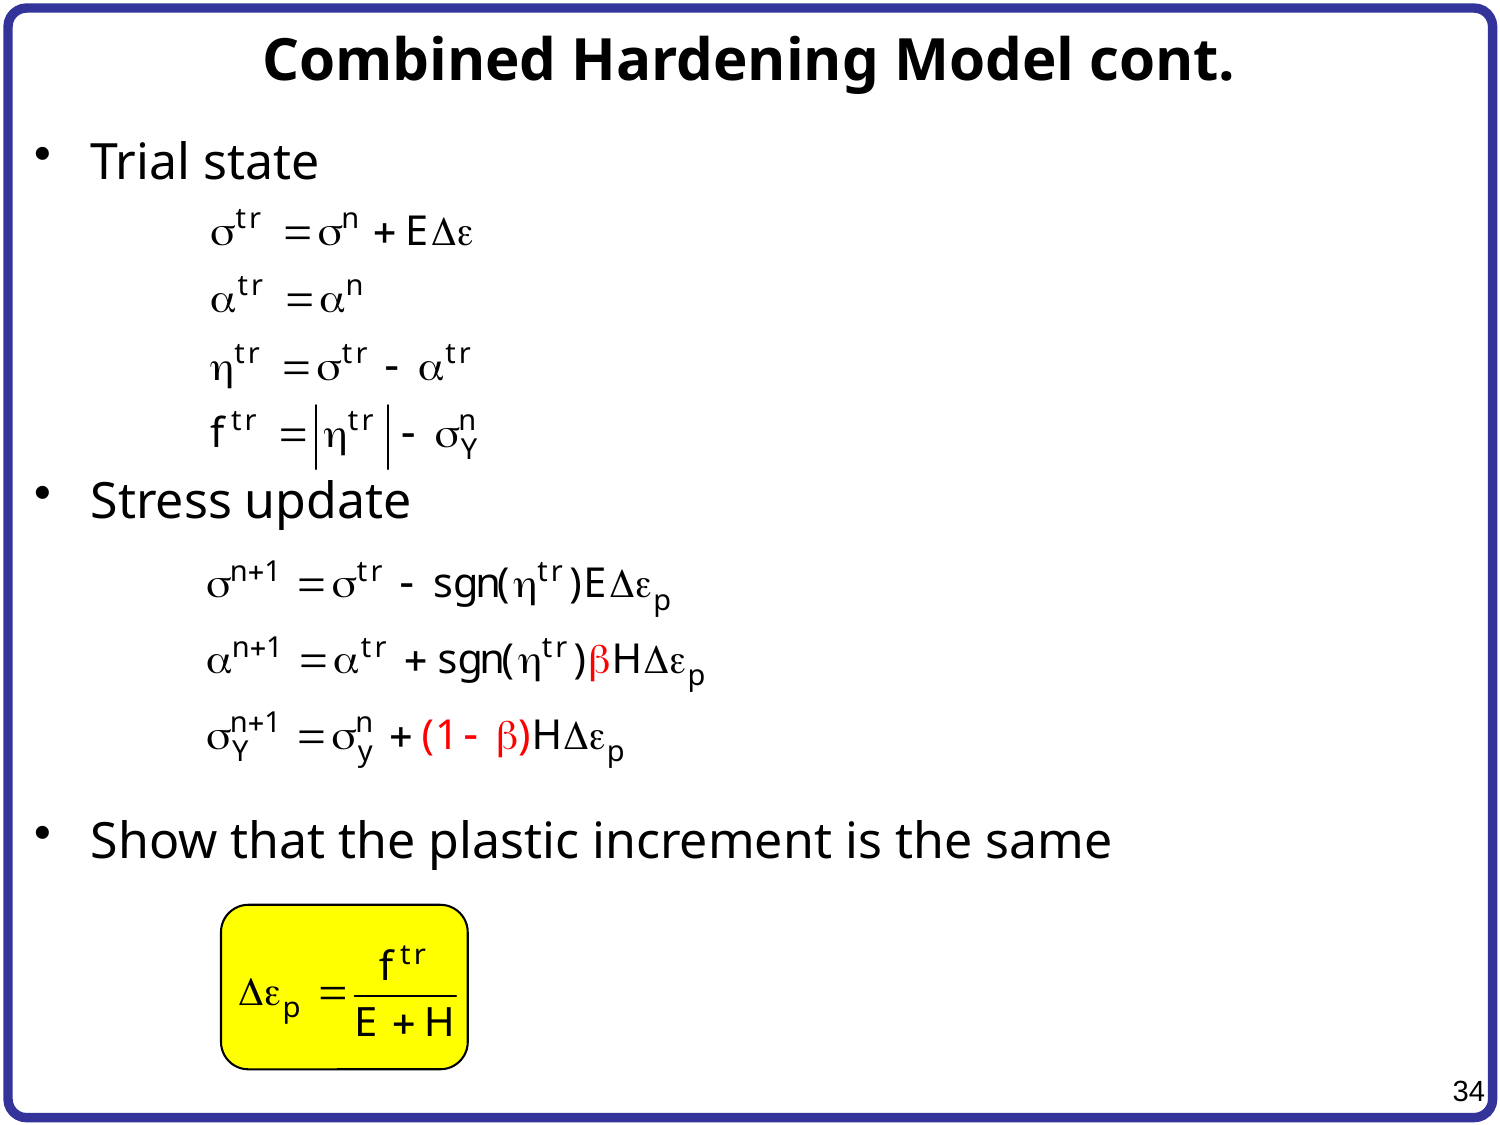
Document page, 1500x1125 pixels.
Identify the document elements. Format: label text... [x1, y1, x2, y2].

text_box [234, 932, 461, 1045]
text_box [206, 197, 483, 475]
title Combined Hardening Model cont. [6, 7, 1492, 106]
text_box [220, 904, 468, 1070]
list Trial state Stress update Show that the plastic increment is the same [18, 121, 1481, 1086]
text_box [202, 549, 711, 775]
